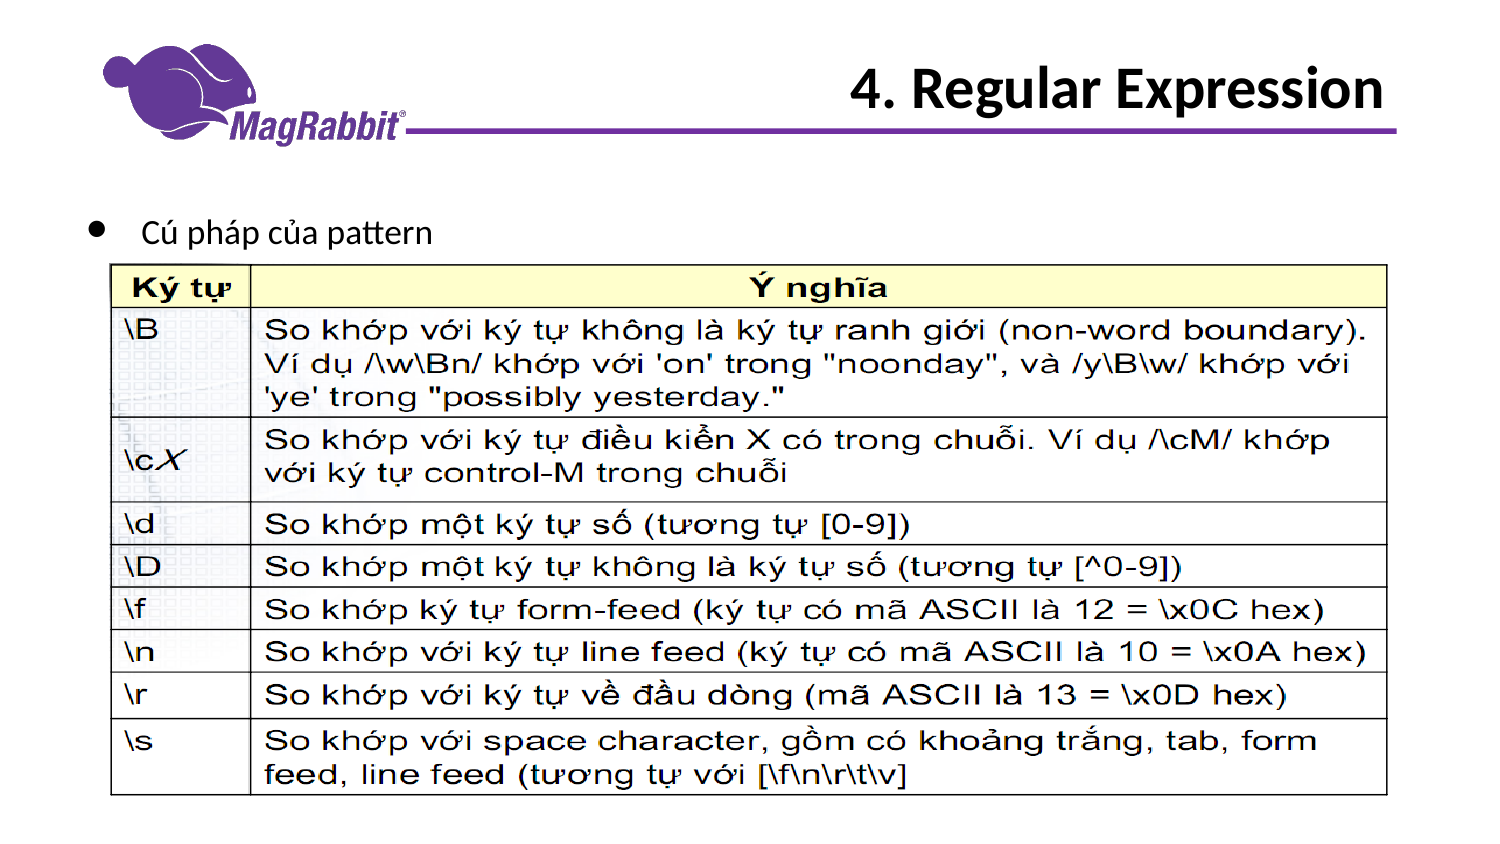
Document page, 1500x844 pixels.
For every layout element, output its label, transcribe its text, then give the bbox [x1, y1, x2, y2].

picture [103, 44, 406, 150]
picture [109, 263, 1391, 797]
title 4. Regular Expression [630, 38, 1397, 130]
text_box Cú pháp của pattern [51, 172, 1464, 821]
